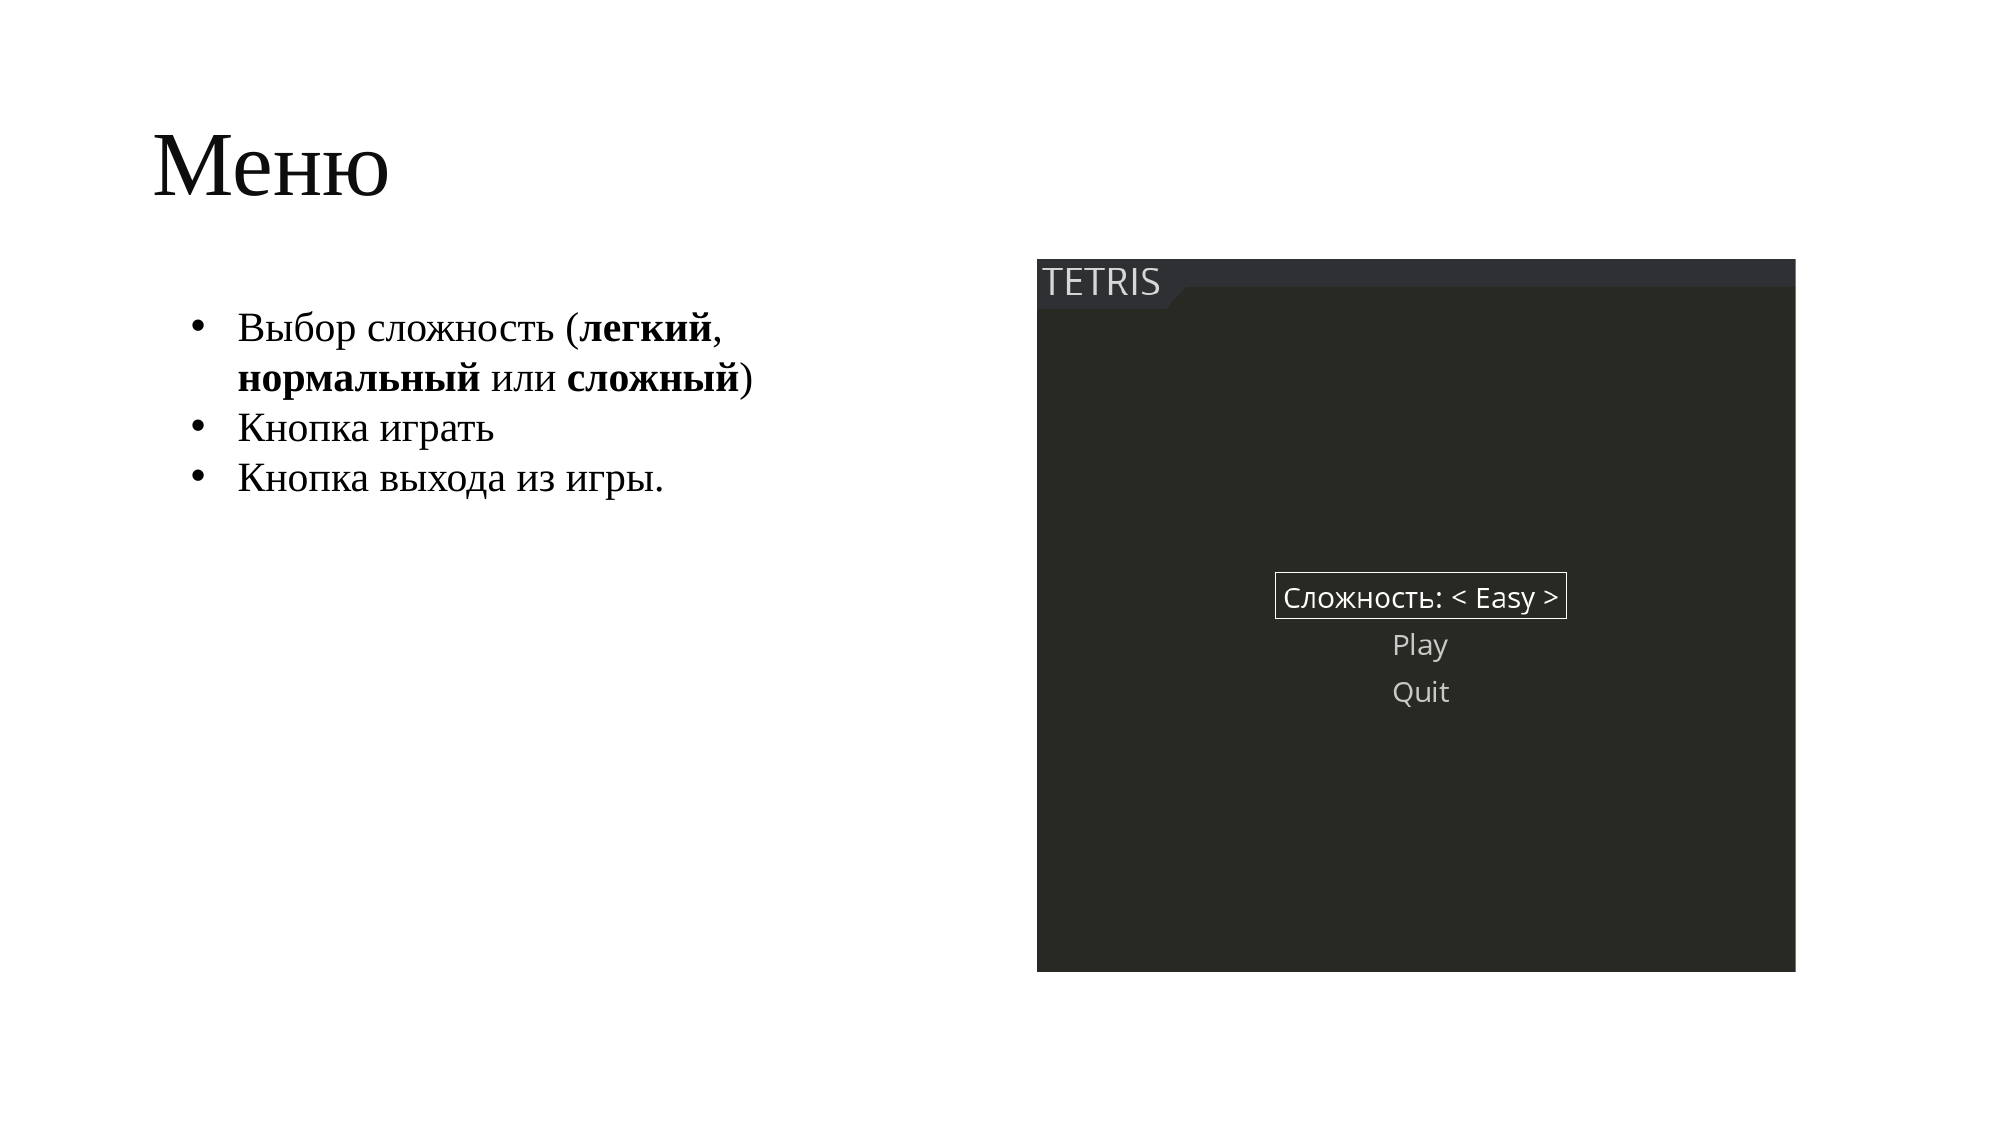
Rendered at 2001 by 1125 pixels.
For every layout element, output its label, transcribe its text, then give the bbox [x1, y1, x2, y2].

text_box Выбор сложность (легкий, нормальный или сложный) Кнопка играть Кнопка выхода из игры. [175, 292, 781, 508]
title Меню [137, 59, 1863, 272]
picture [1036, 259, 1796, 972]
